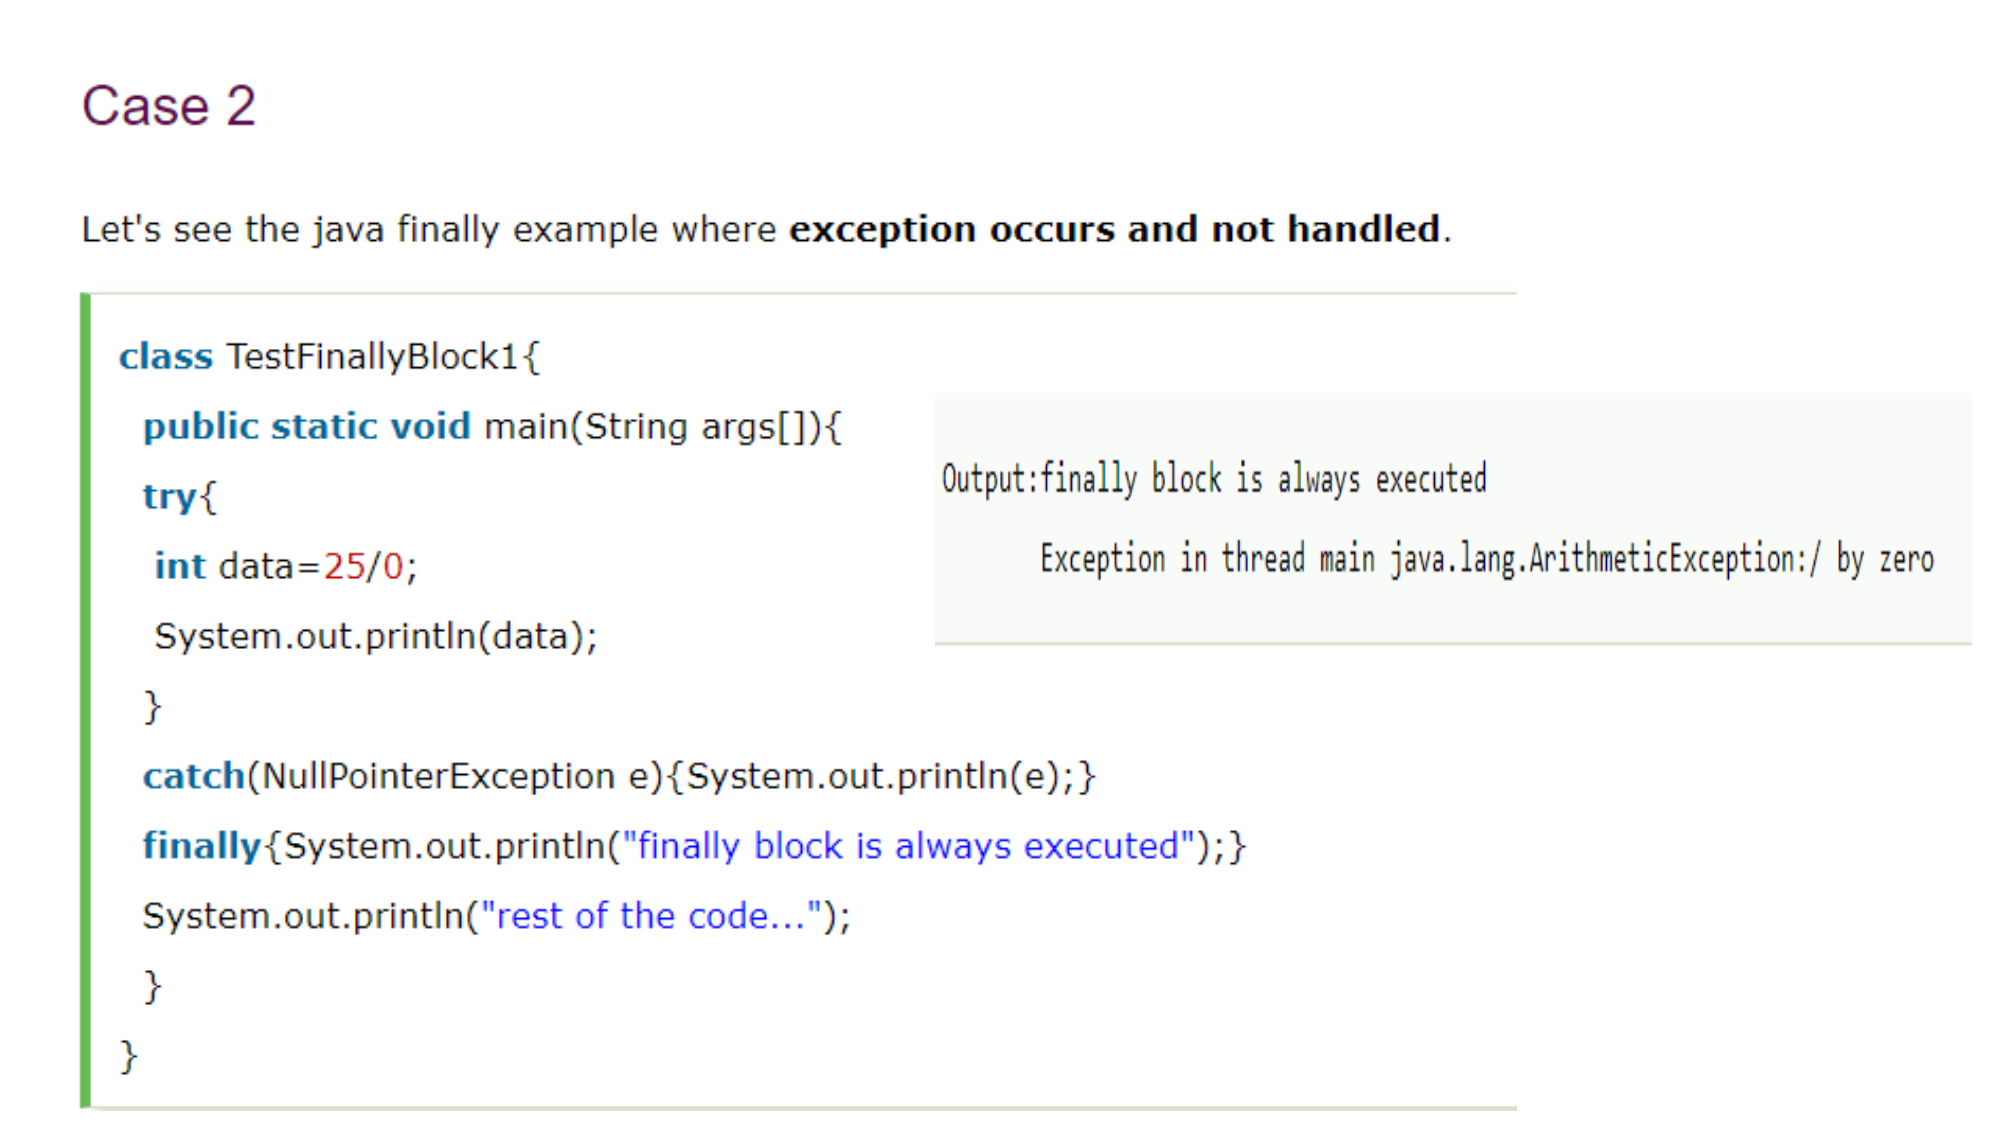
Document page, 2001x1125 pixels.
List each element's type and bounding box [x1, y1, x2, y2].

picture [935, 393, 1972, 649]
list [34, 45, 1517, 1111]
